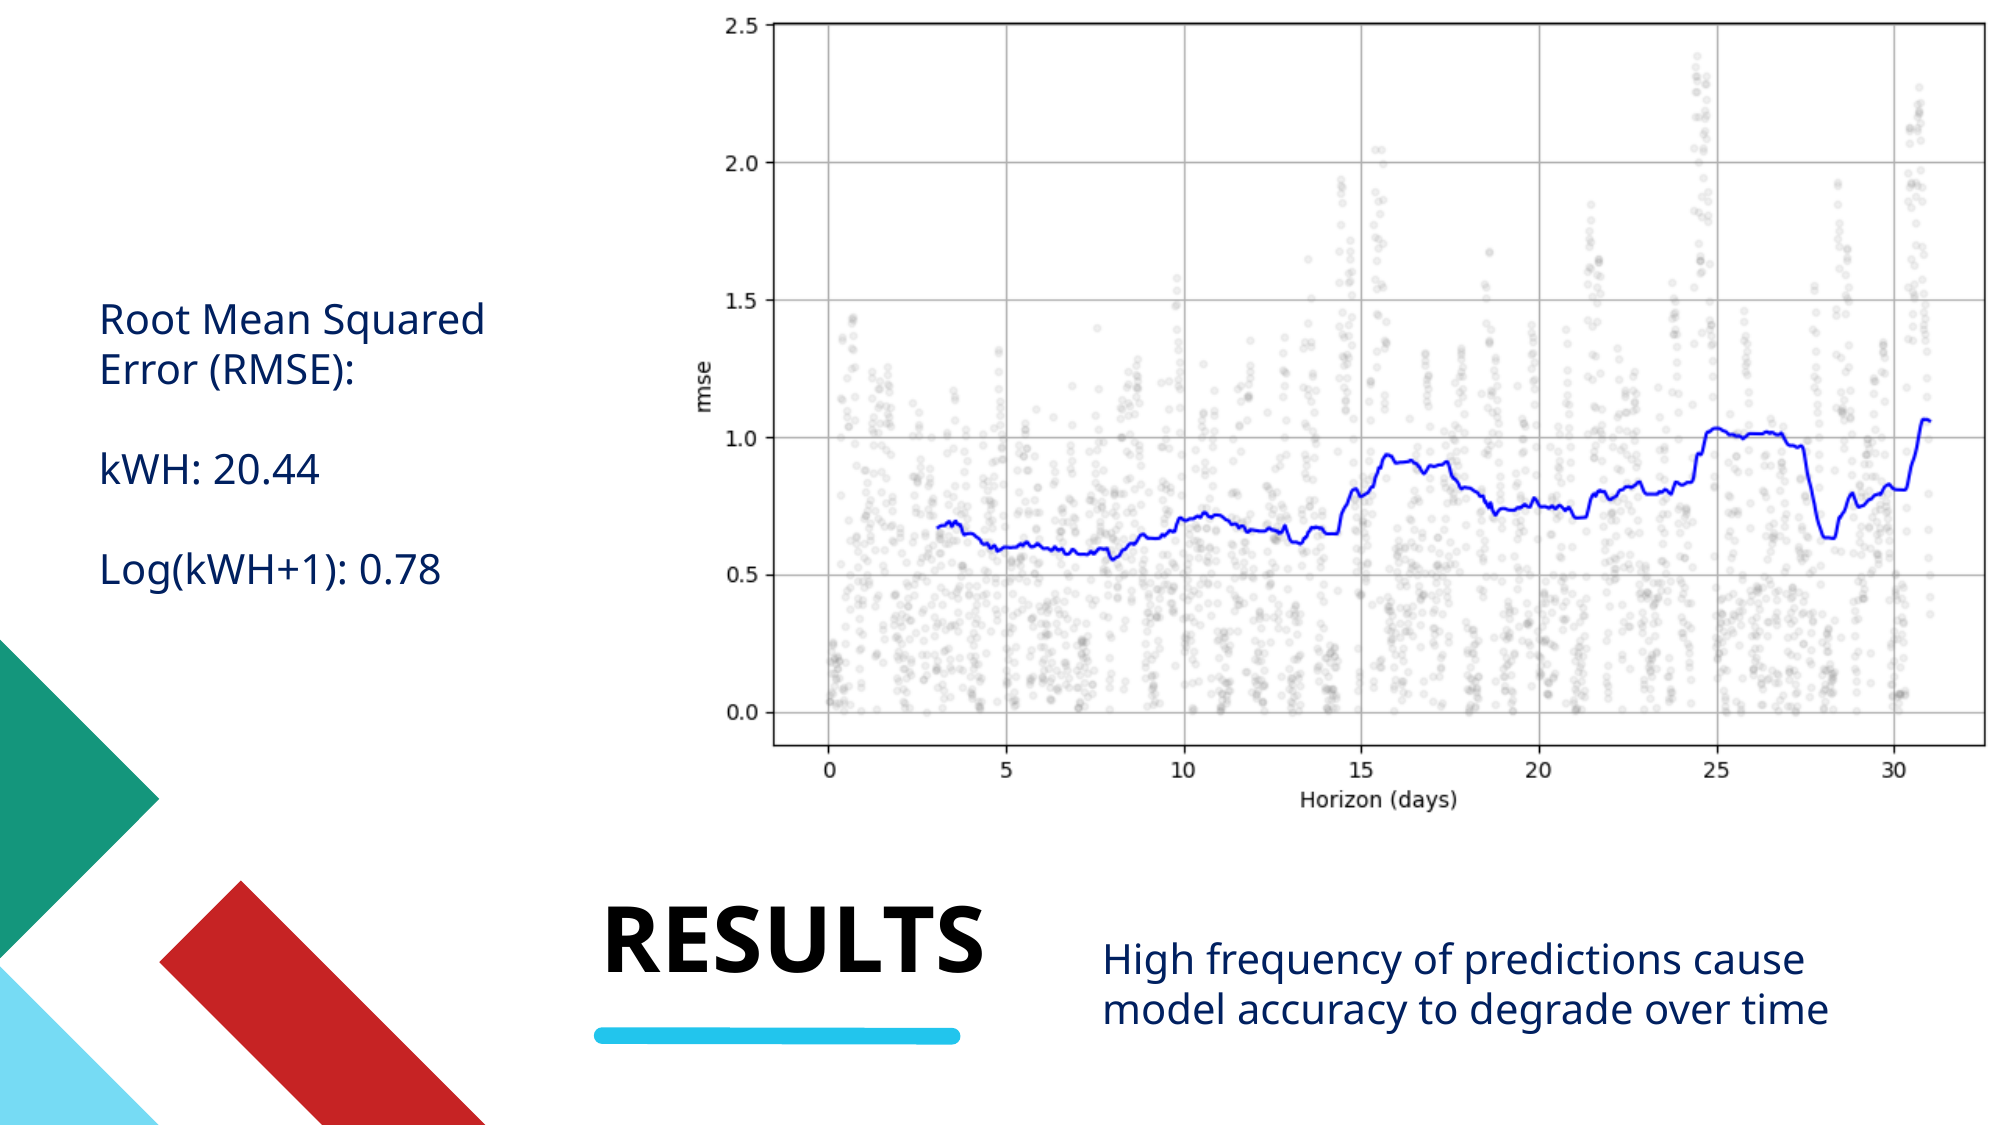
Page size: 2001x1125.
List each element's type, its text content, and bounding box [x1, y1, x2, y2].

text_box Root Mean Squared Error (RMSE): kWH: 20.44 Log(kWH+1): 0.78 [98, 95, 563, 752]
title Results [600, 764, 1102, 992]
picture [677, 1, 2000, 829]
text_box High frequency of predictions cause model accuracy to degrade over time [1102, 829, 1903, 1100]
